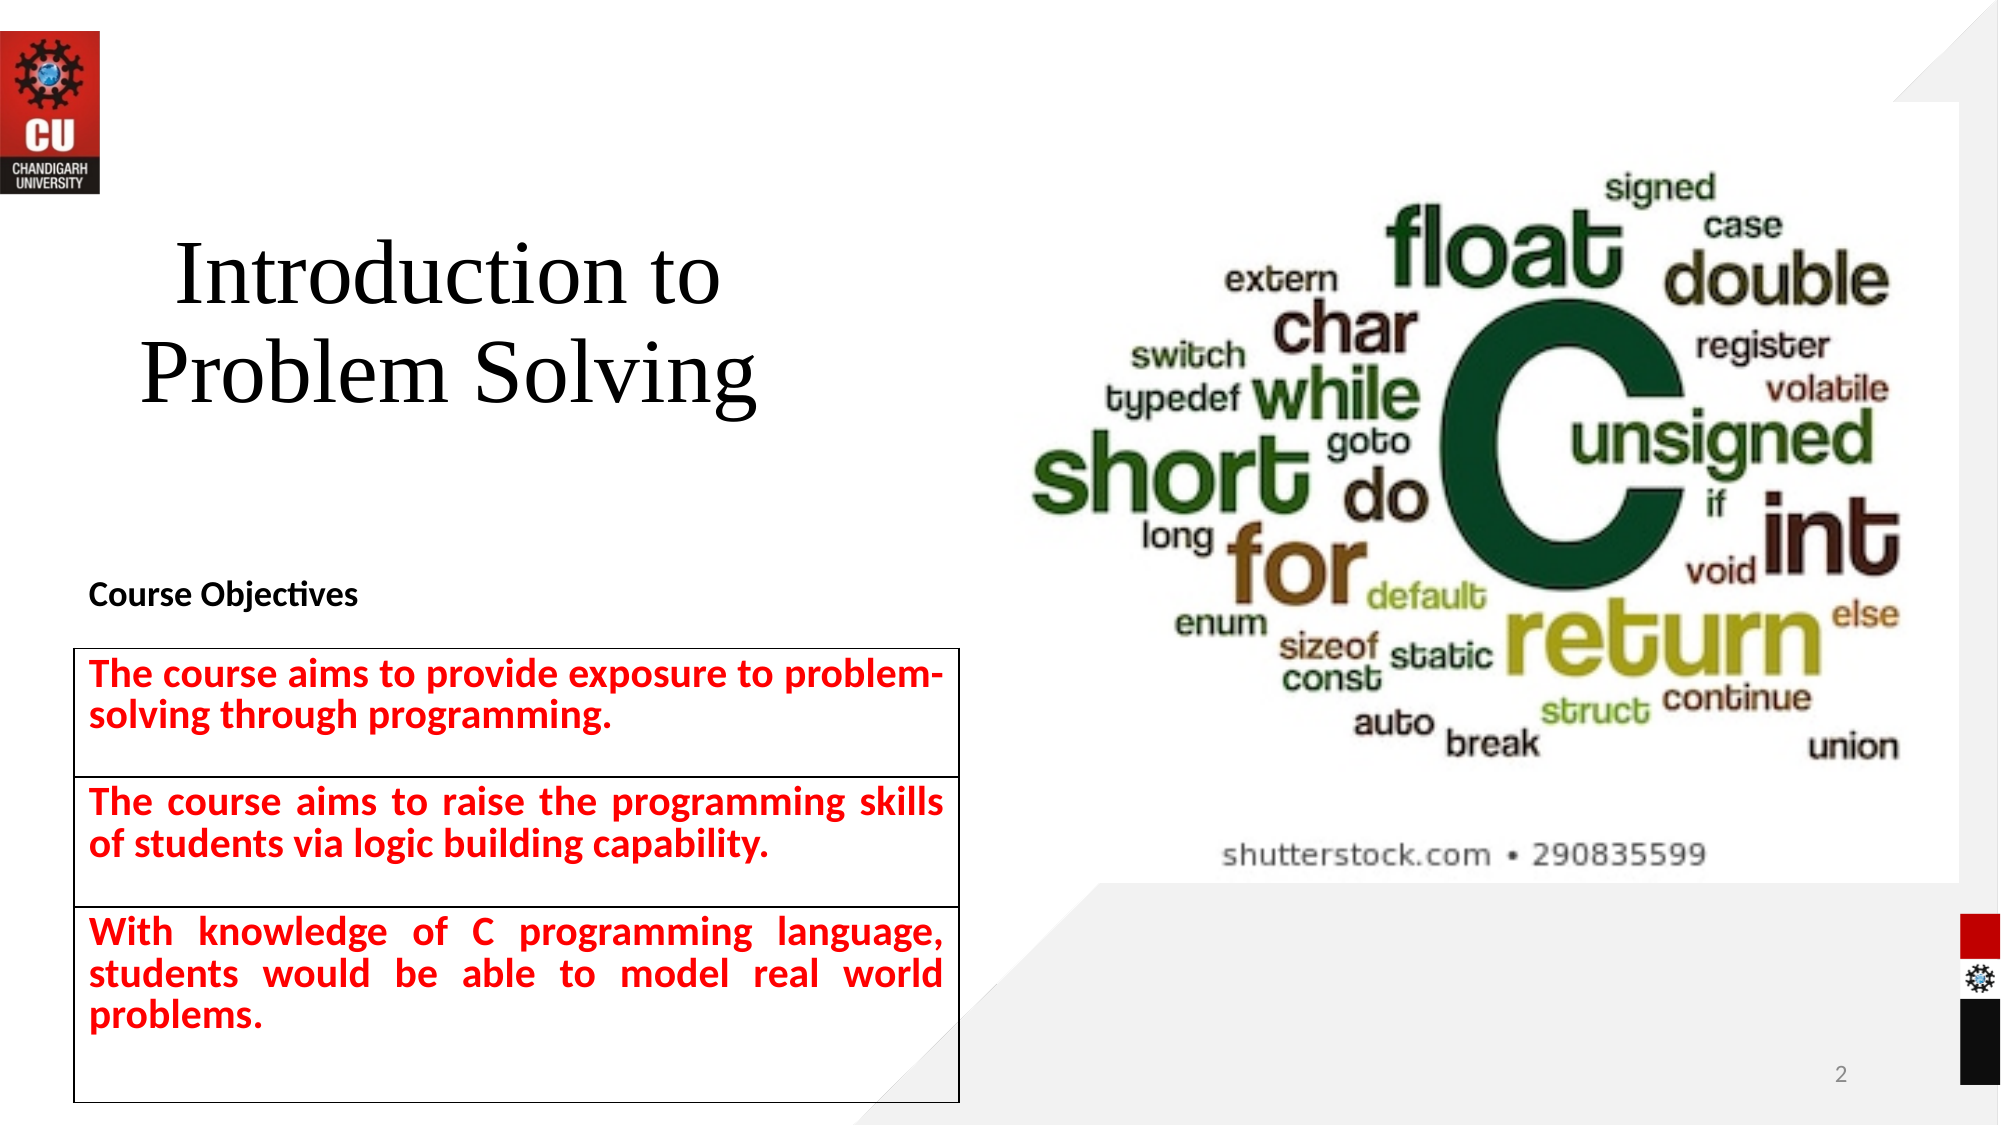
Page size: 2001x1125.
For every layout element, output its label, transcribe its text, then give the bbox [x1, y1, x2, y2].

table_header The course aims to provide exposure to problem-solving through programming. [75, 649, 958, 776]
slide_number 2 [1412, 1042, 1863, 1103]
list [850, 161, 1863, 962]
list Course Objectives [73, 567, 679, 622]
picture [0, 0, 2001, 1125]
title Introduction to Problem Solving [98, 0, 801, 430]
table_cell With knowledge of C programming language, students would be able to model real world problems. [75, 908, 958, 1102]
table_cell The course aims to raise the programming skills of students via logic building capability. [75, 778, 958, 906]
